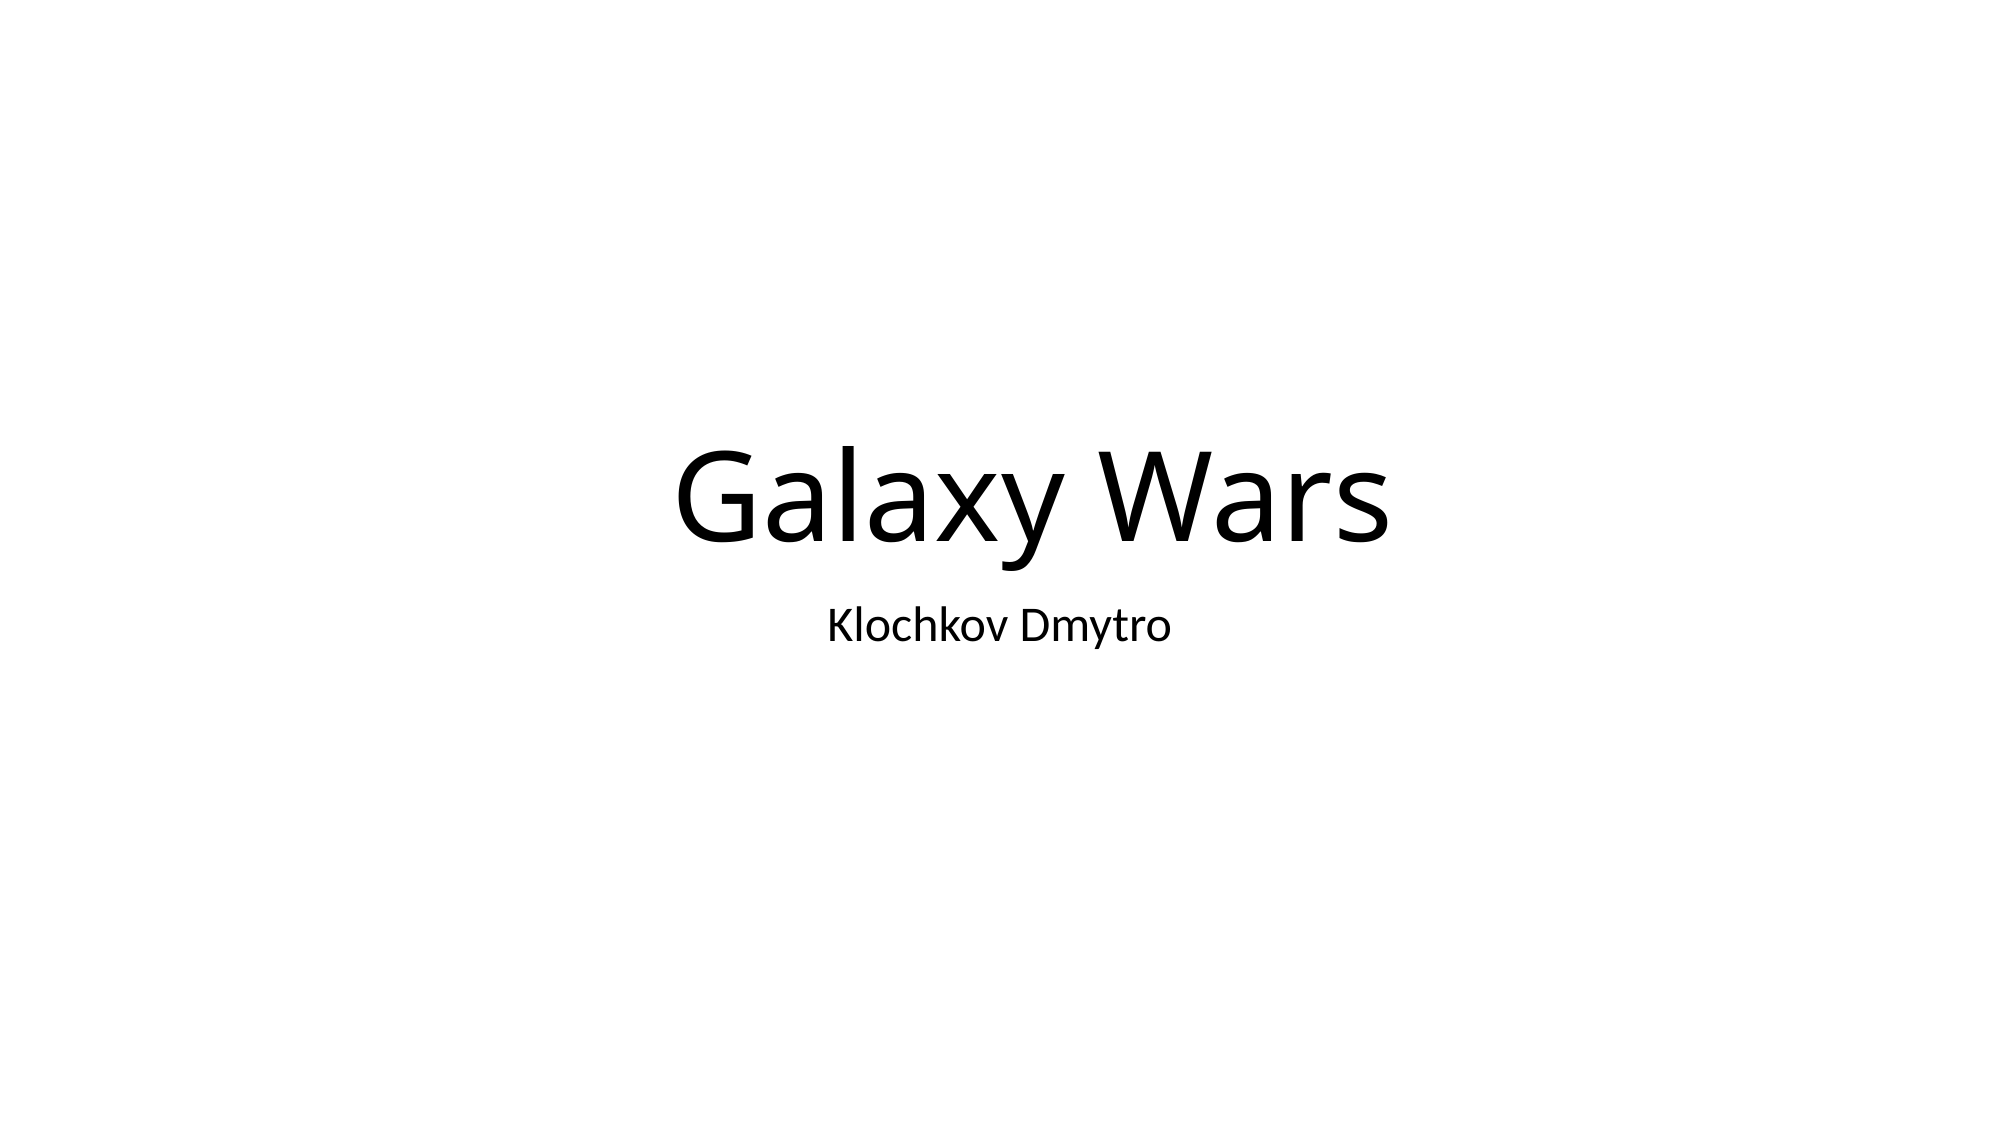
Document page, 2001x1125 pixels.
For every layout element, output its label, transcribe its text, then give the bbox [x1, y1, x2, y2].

title Galaxy Wars [249, 184, 1750, 576]
subtitle Klochkov Dmytro [249, 590, 1750, 863]
